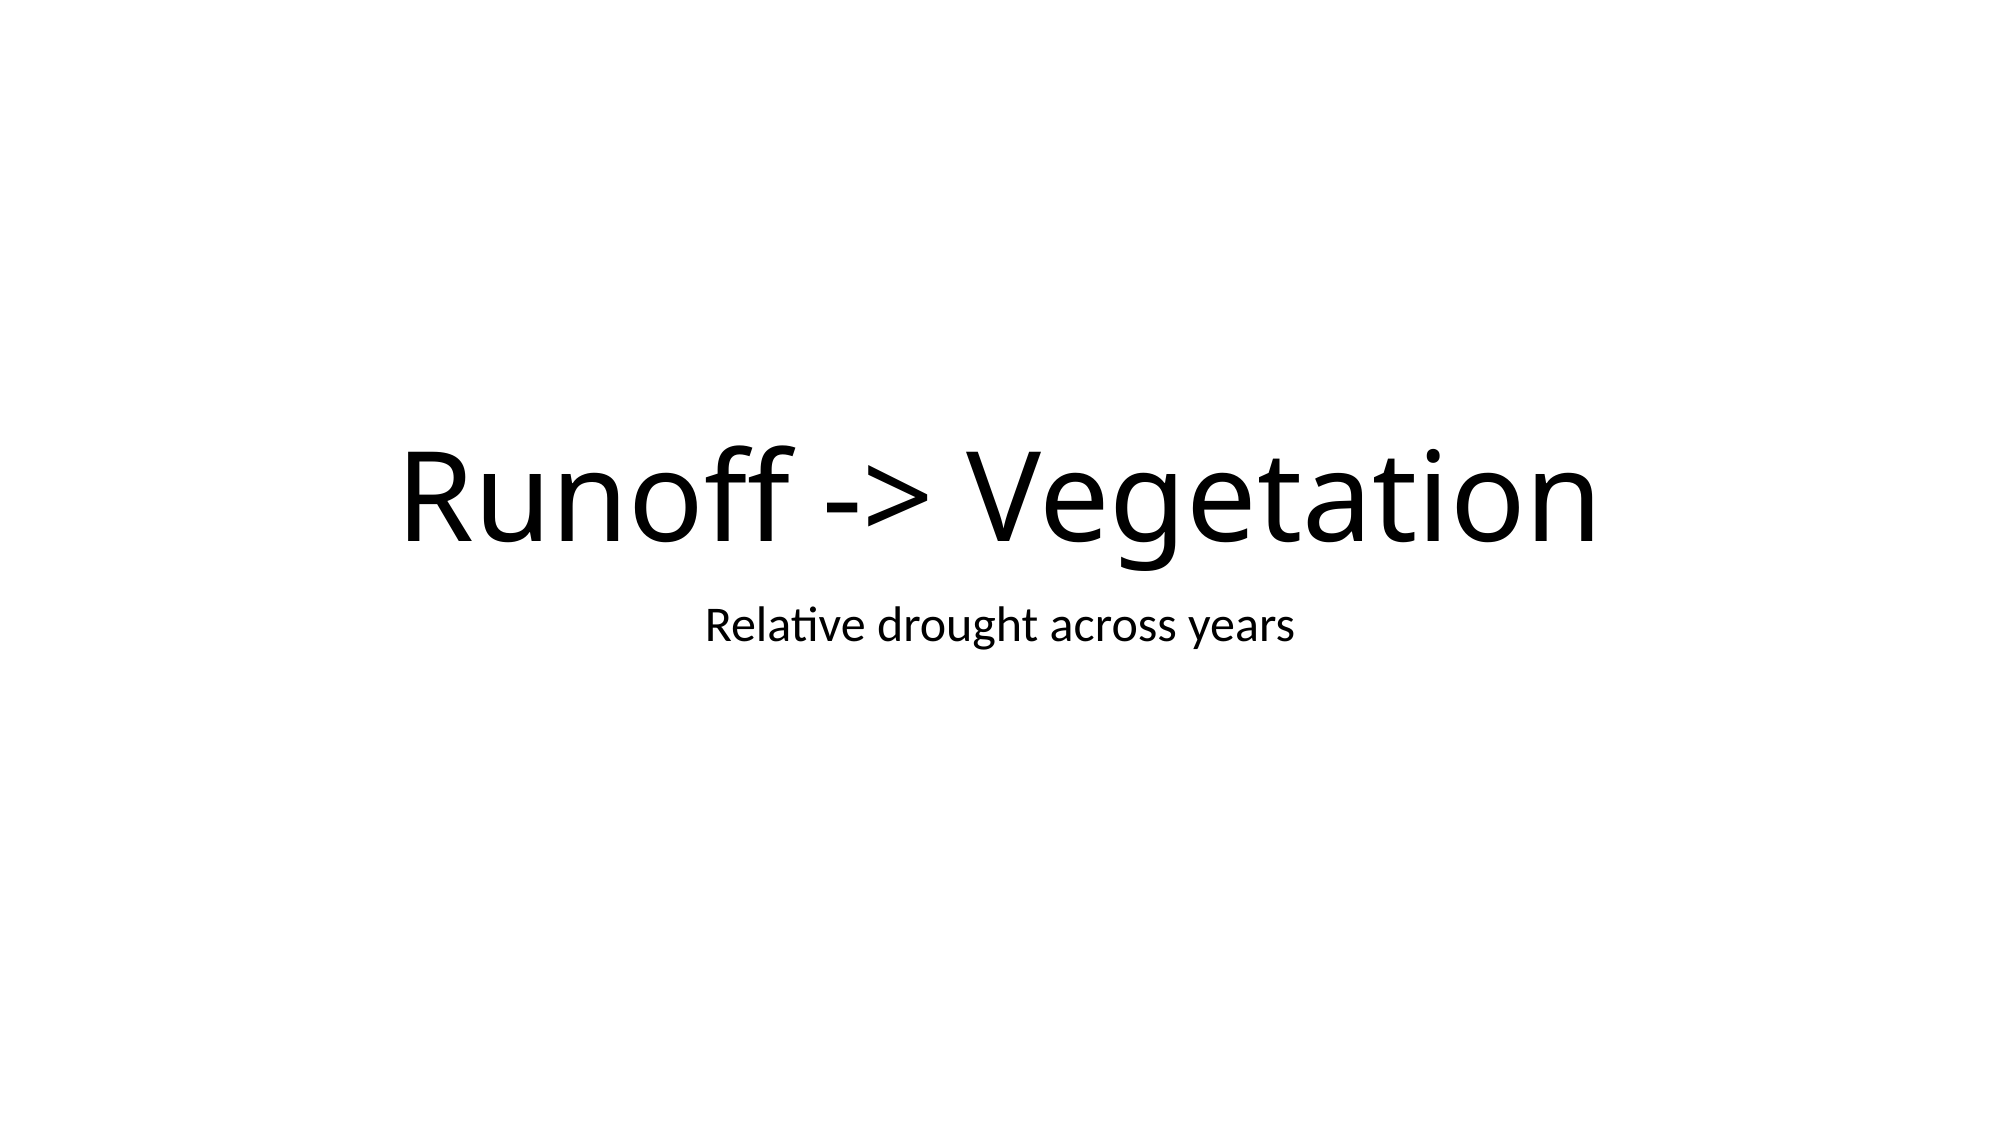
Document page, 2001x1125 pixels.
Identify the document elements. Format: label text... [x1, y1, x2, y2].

title Runoff -> Vegetation [249, 184, 1750, 576]
subtitle Relative drought across years [249, 590, 1750, 863]
